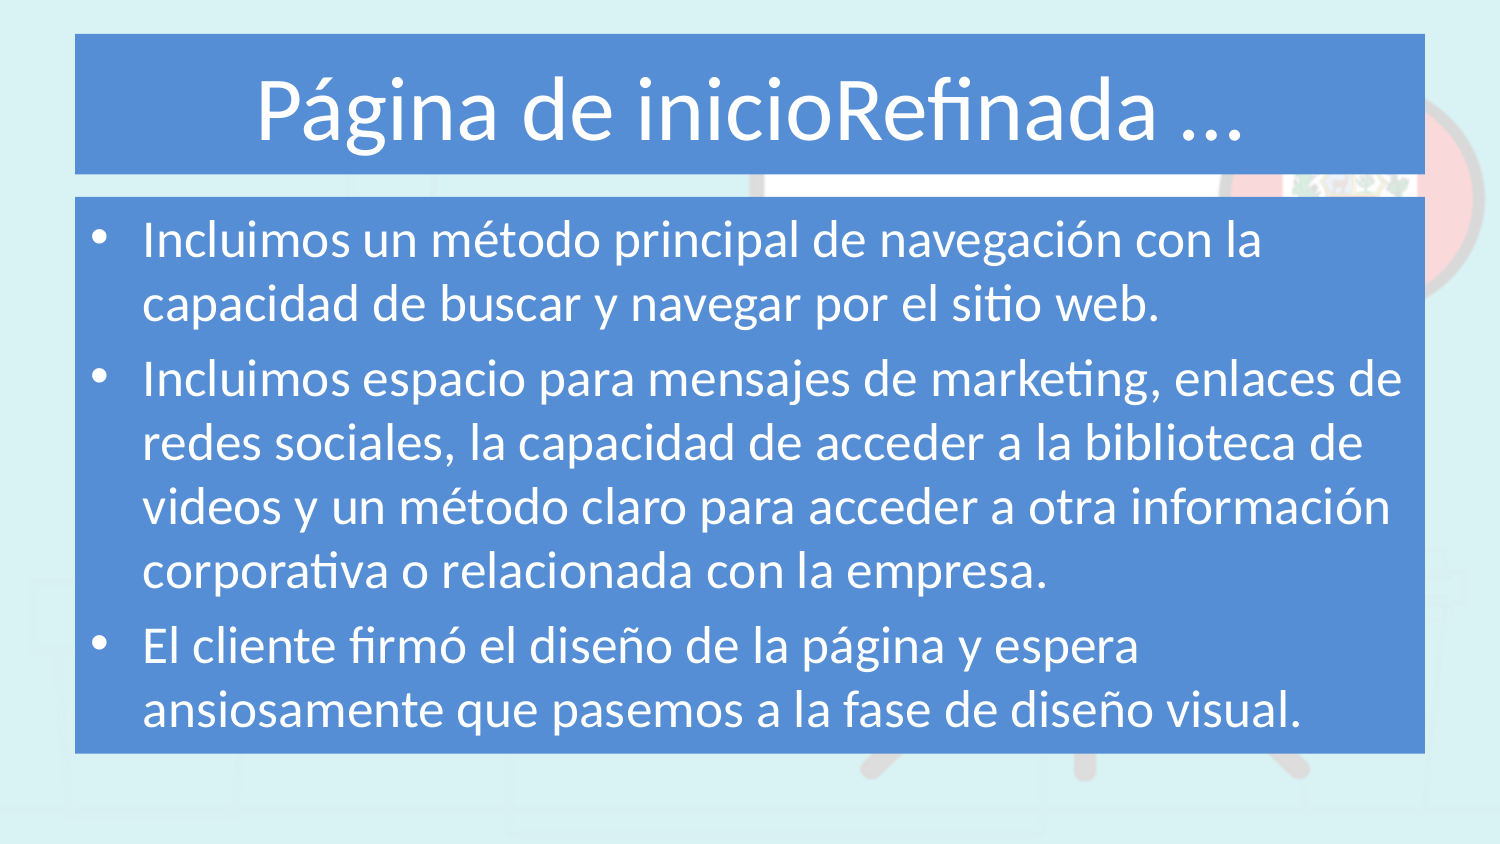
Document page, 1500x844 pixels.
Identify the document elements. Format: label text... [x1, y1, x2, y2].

list Incluimos un método principal de navegación con la capacidad de buscar y navegar por el sitio web. Incluimos espacio para mensajes de marketing, enlaces de redes sociales, la capacidad de acceder a la biblioteca de videos y un método claro para acceder a otra información corporativa o relacionada con la empresa. El cliente firmó el diseño de la página y espera ansiosamente que pasemos a la fase de diseño visual. [75, 196, 1425, 754]
title Página de inicioRefinada … [75, 33, 1425, 175]
